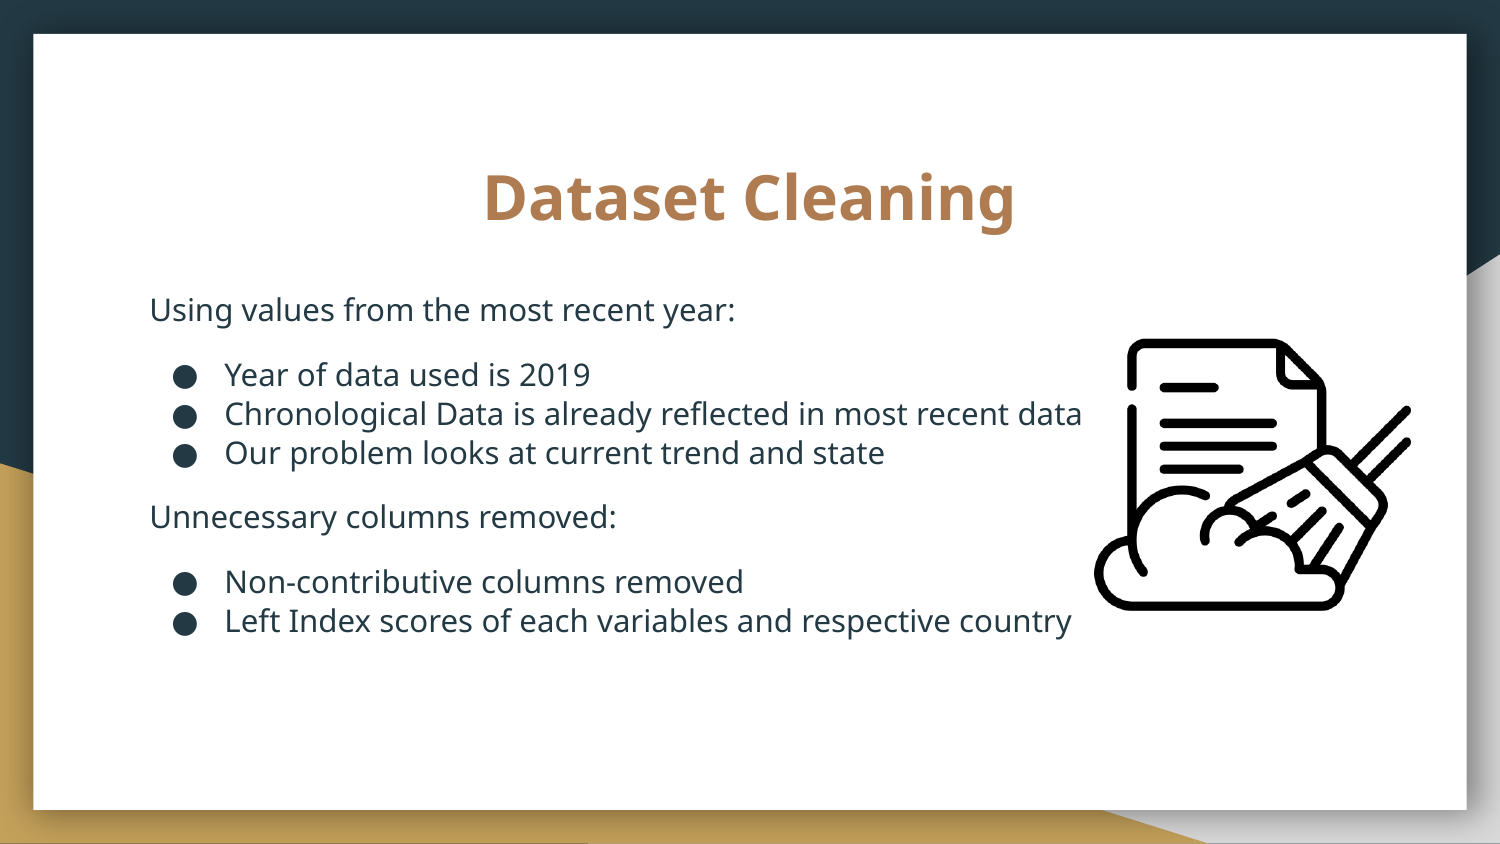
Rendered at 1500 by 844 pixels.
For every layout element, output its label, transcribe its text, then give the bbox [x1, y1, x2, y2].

picture [1093, 315, 1412, 634]
title Dataset Cleaning [134, 138, 1366, 273]
list Using values from the most recent year: Year of data used is 2019 Chronological Data is already reflected in most recent data Our problem looks at current trend and state Unnecessary columns removed: Non-contributive columns removed Left Index scores of each variables and respective country [134, 273, 1366, 676]
